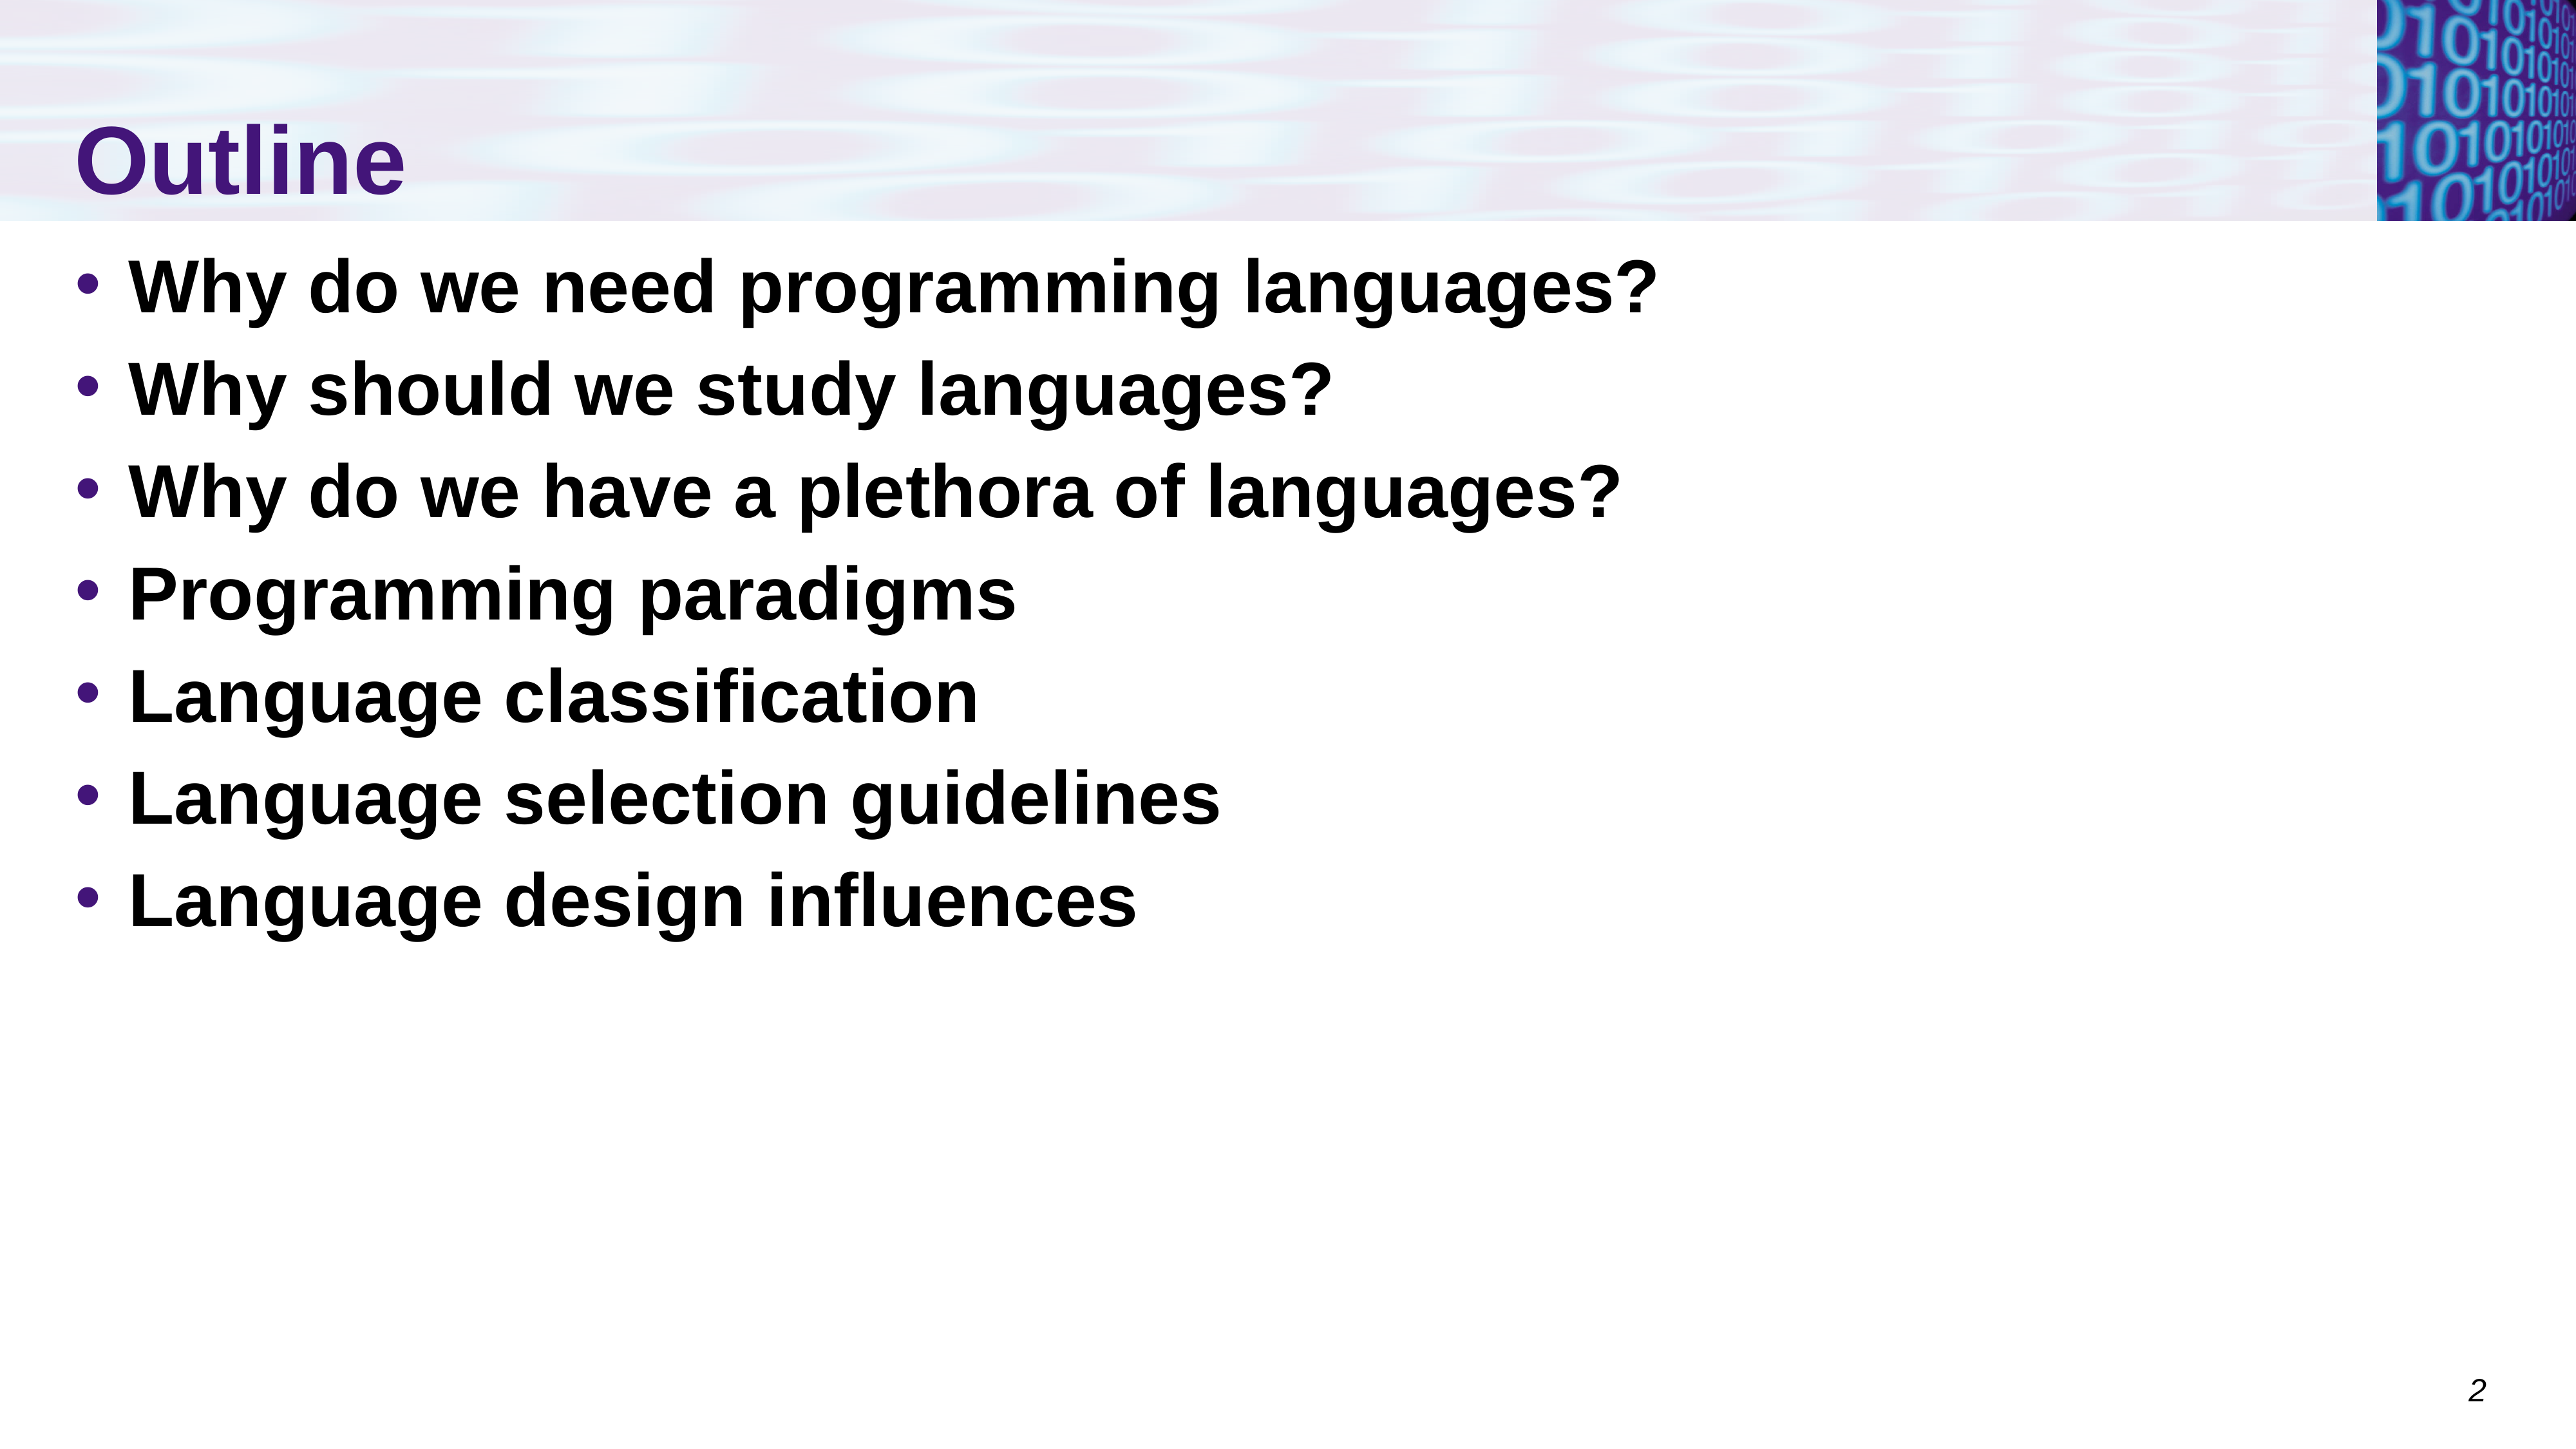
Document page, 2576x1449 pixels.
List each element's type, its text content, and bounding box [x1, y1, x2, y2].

picture [2377, 201, 2382, 221]
list Why do we need programming languages? Why should we study languages? Why do we have a plethora of languages? Programming paradigms Language classification Language selection guidelines Language design influences [62, 229, 2513, 1354]
title Outline [60, 0, 2344, 222]
slide_number 2 [2459, 1361, 2496, 1414]
picture [2377, 0, 2576, 221]
